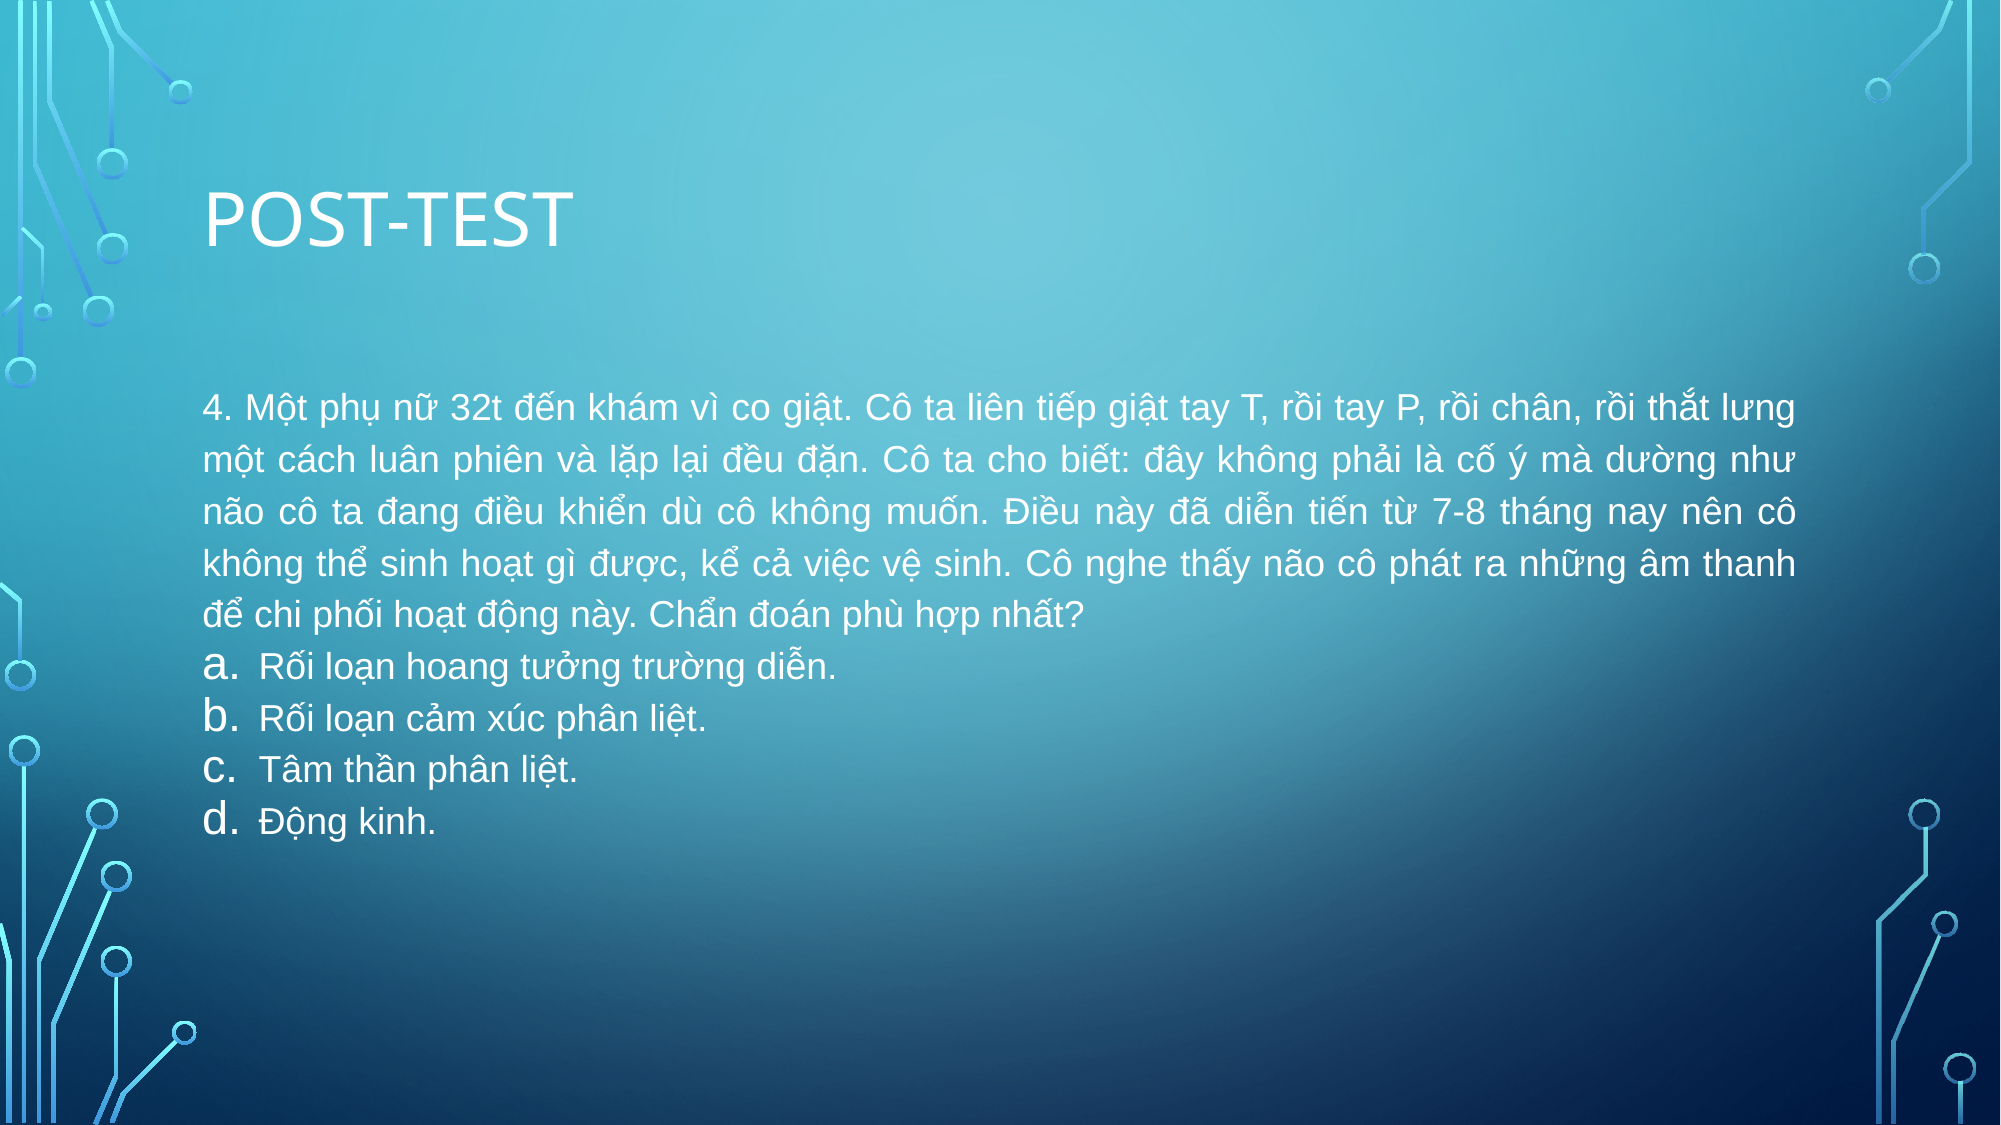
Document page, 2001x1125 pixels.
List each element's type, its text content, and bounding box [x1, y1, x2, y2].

list 4. Một phụ nữ 32t đến khám vì co giật. Cô ta liên tiếp giật tay T, rồi tay P, rồi chân, rồi thắt lưng một cách luân phiên và lặp lại đều đặn. Cô ta cho biết: đây không phải là cố ý mà dường như não cô ta đang điều khiển dù cô không muốn. Điều này đã diễn tiến từ 7-8 tháng nay nên cô không thể sinh hoạt gì được, kể cả việc vệ sinh. Cô nghe thấy não cô phát ra những âm thanh để chi phối hoạt động này. Chẩn đoán phù hợp nhất? Rối loạn hoang tưởng trường diễn. Rối loạn cảm xúc phân liệt. Tâm thần phân liệt. Động kinh. [187, 369, 1813, 950]
title Post-test [187, 101, 1813, 344]
